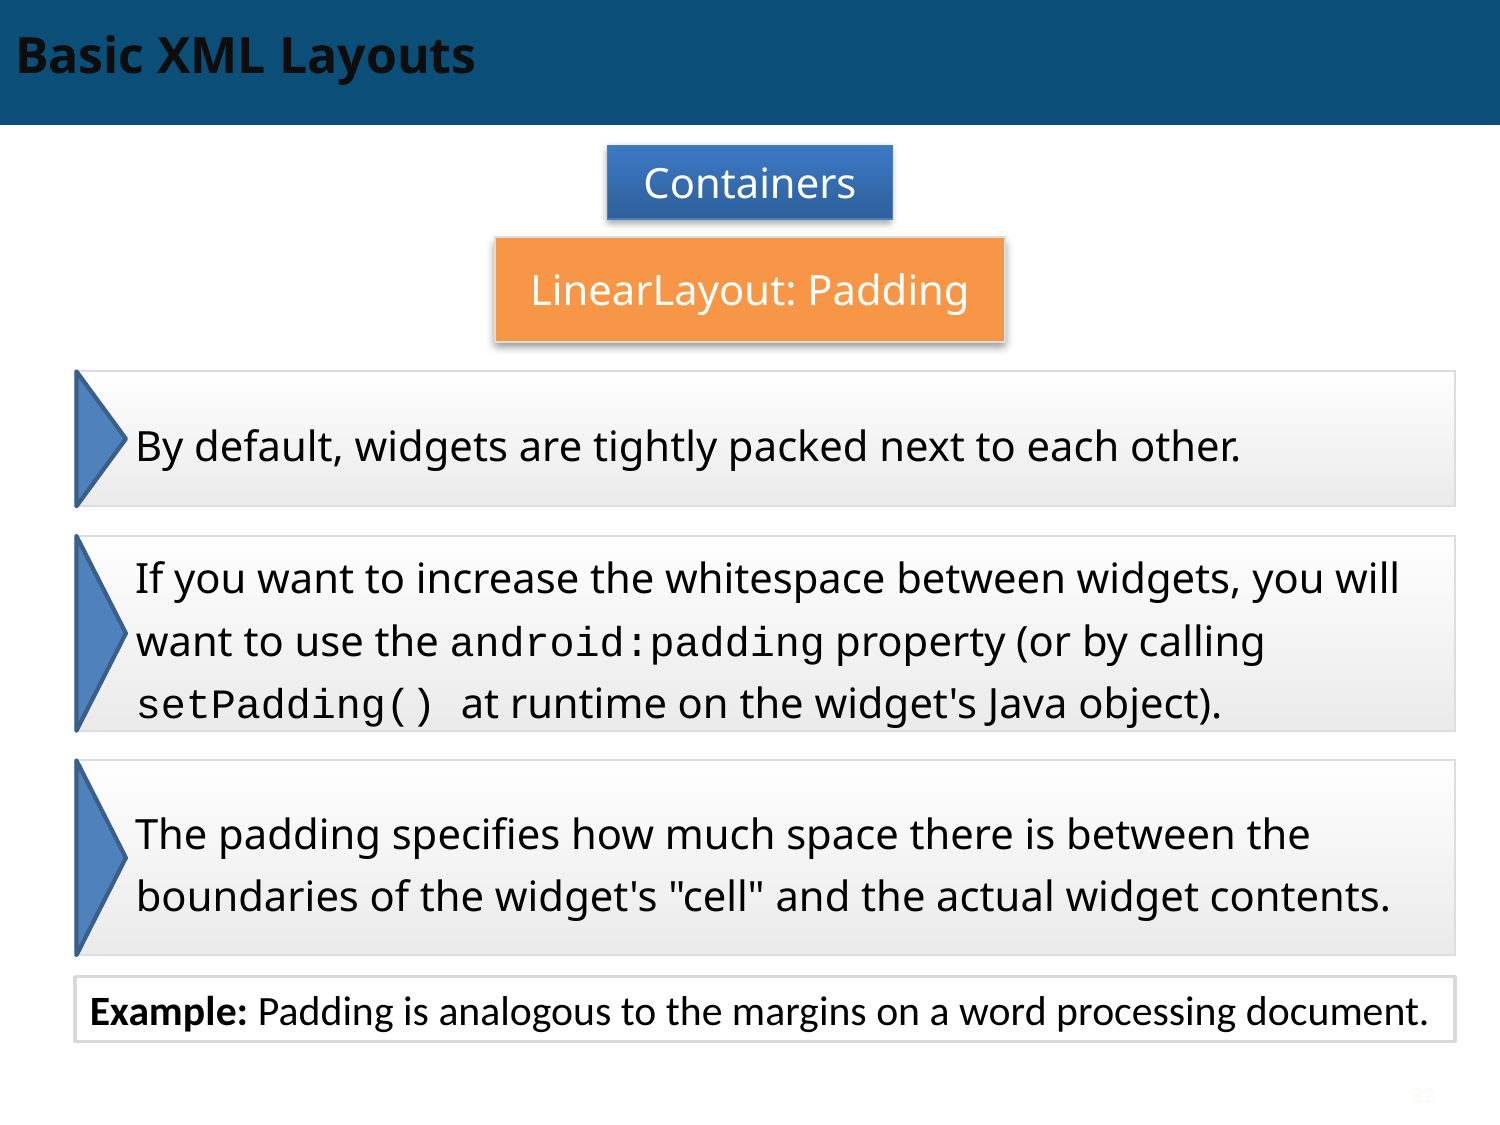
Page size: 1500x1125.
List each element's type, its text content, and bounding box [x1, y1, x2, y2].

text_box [74, 370, 1456, 507]
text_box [74, 759, 1456, 956]
text_box Example: Padding is analogous to the margins on a word processing document. [75, 976, 1456, 1042]
text_box Containers [607, 145, 893, 220]
title Basic XML Layouts [0, 21, 1351, 86]
text_box LinearLayout: Padding [494, 236, 1005, 342]
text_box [74, 535, 1456, 731]
